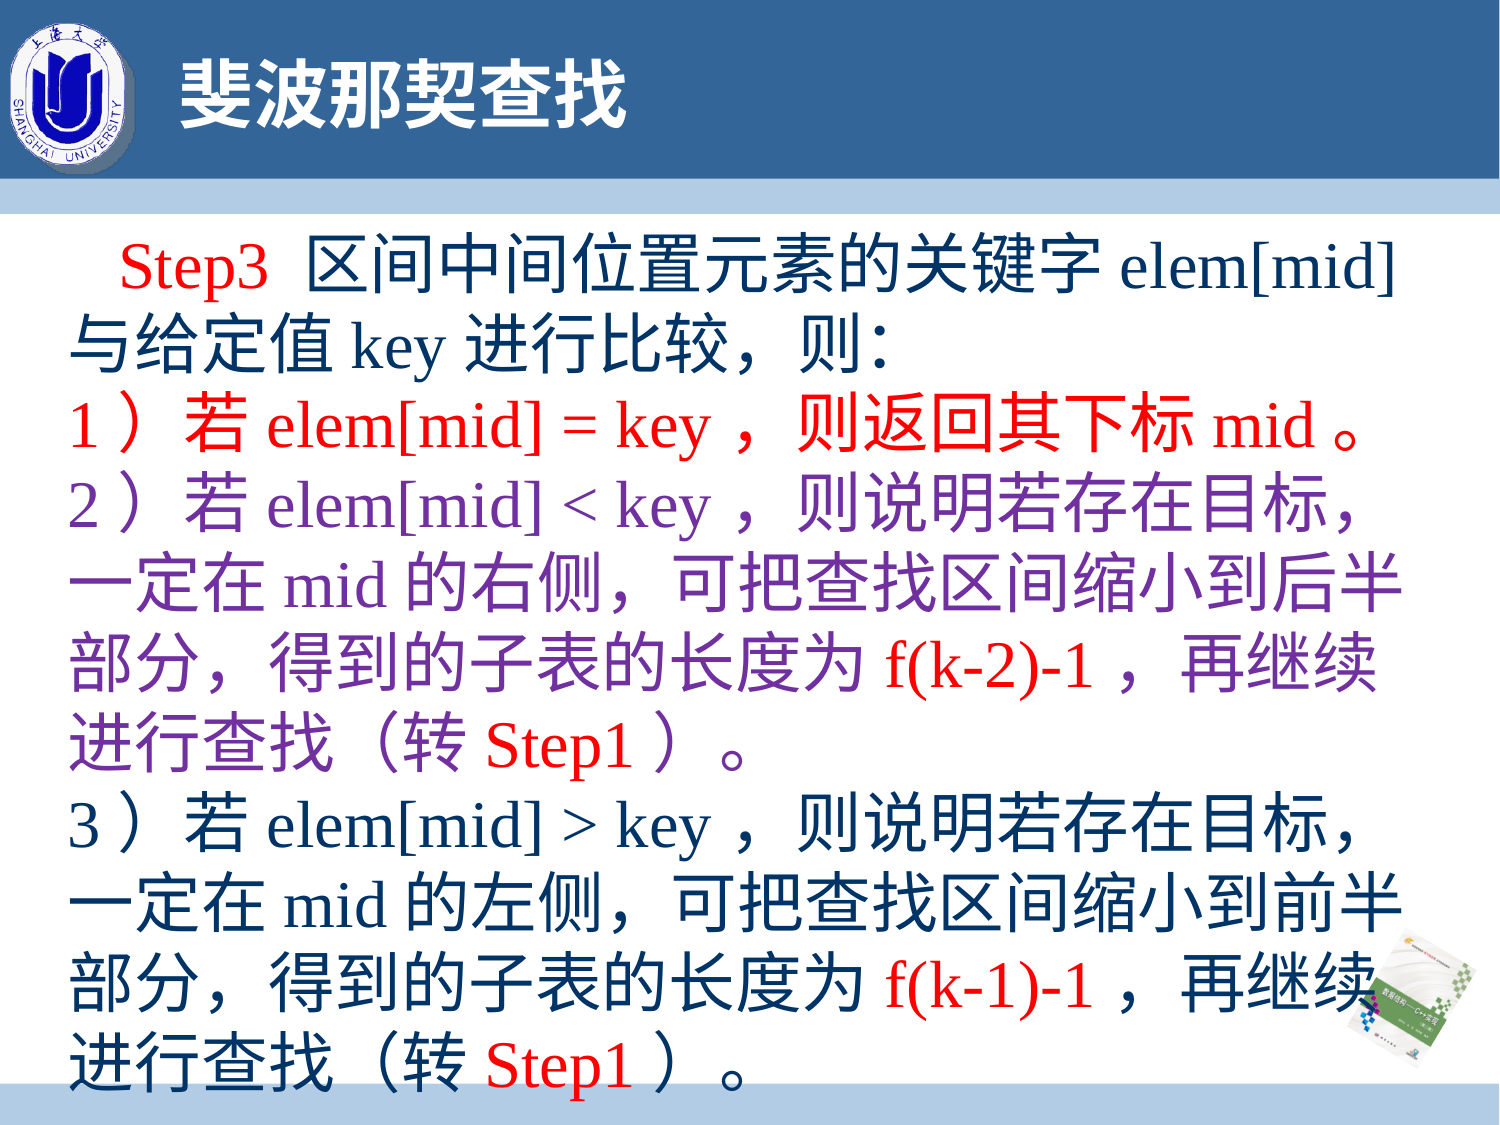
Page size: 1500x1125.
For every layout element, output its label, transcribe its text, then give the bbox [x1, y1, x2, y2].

picture [1453, 957, 1476, 1008]
text_box Step3 区间中间位置元素的关键字elem[mid]与给定值key进行比较，则： 1）若elem[mid] = key，则返回其下标mid。 2）若elem[mid] < key，则说明若存在目标，一定在mid的右侧，可把查找区间缩小到后半部分，得到的子表的长度为f(k-2)-1，再继续进行查找（转Step1）。 3）若elem[mid] > key，则说明若存在目标，一定在mid的左侧，可把查找区间缩小到前半部分，得到的子表的长度为f(k-1)-1，再继续进行查找（转Step1）。 [53, 214, 1453, 1109]
picture [4, 17, 128, 176]
title 斐波那契查找 [163, 23, 1436, 161]
